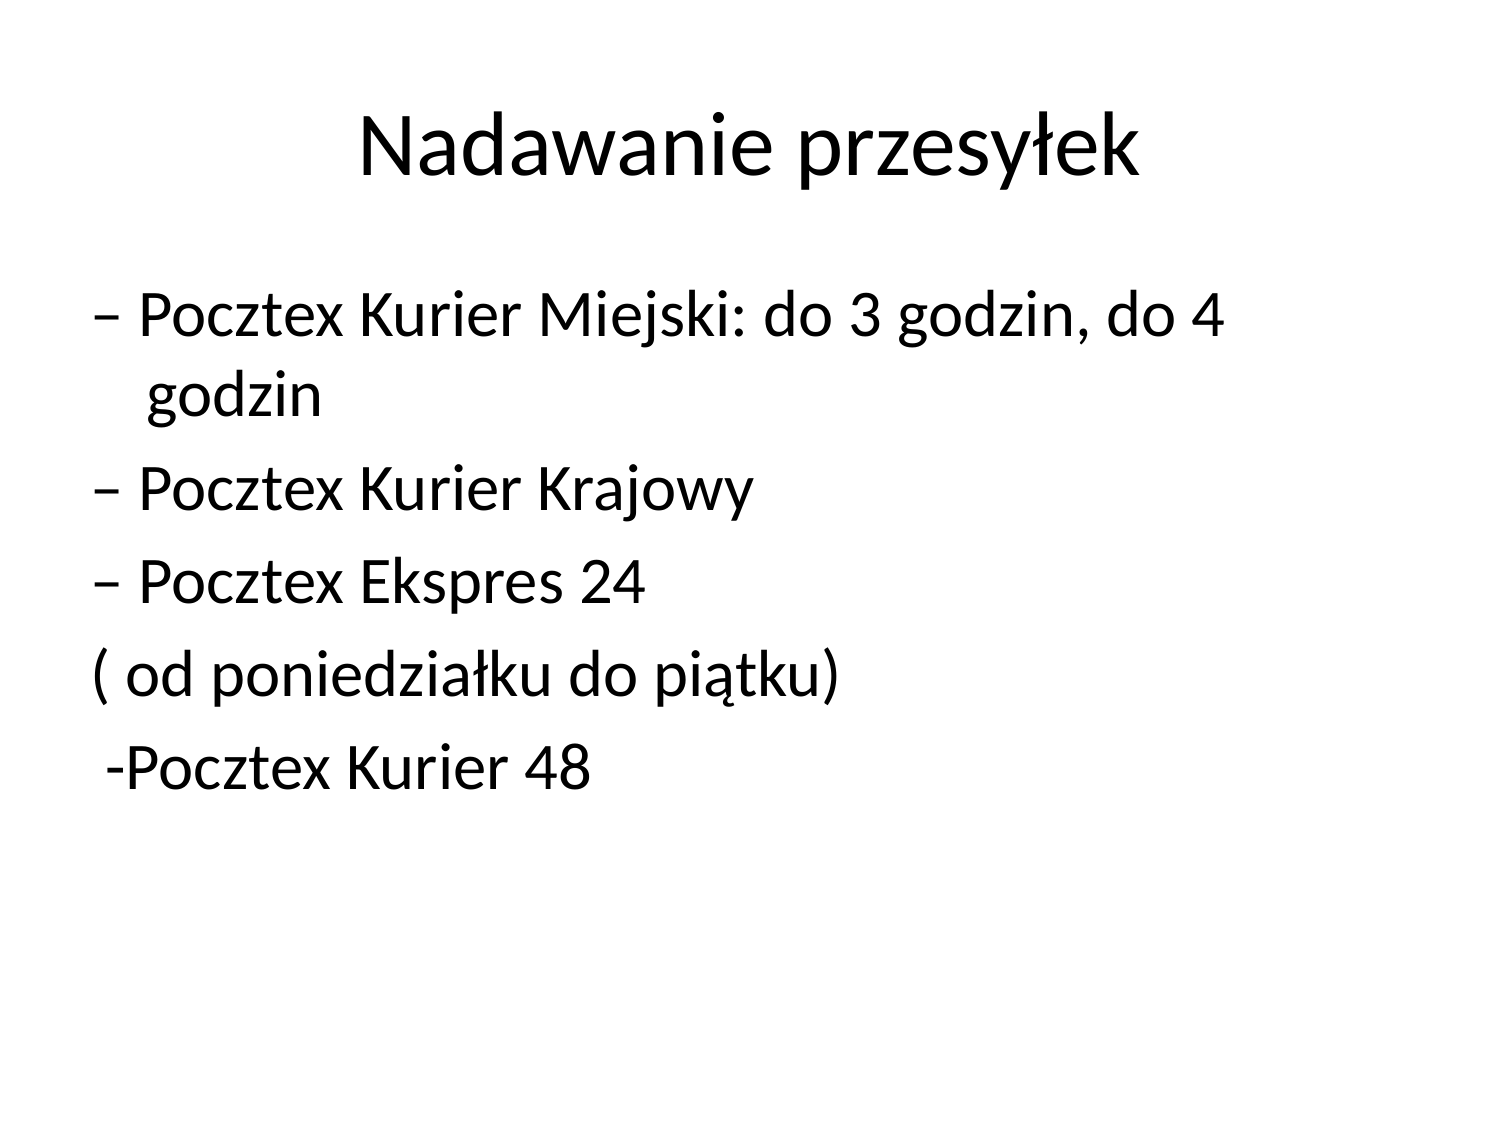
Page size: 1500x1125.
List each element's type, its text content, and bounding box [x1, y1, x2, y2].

list – Pocztex Kurier Miejski: do 3 godzin, do 4 godzin – Pocztex Kurier Krajowy – Pocztex Ekspres 24 ( od poniedziałku do piątku) -Pocztex Kurier 48 [75, 262, 1425, 1005]
title Nadawanie przesyłek [75, 45, 1425, 233]
